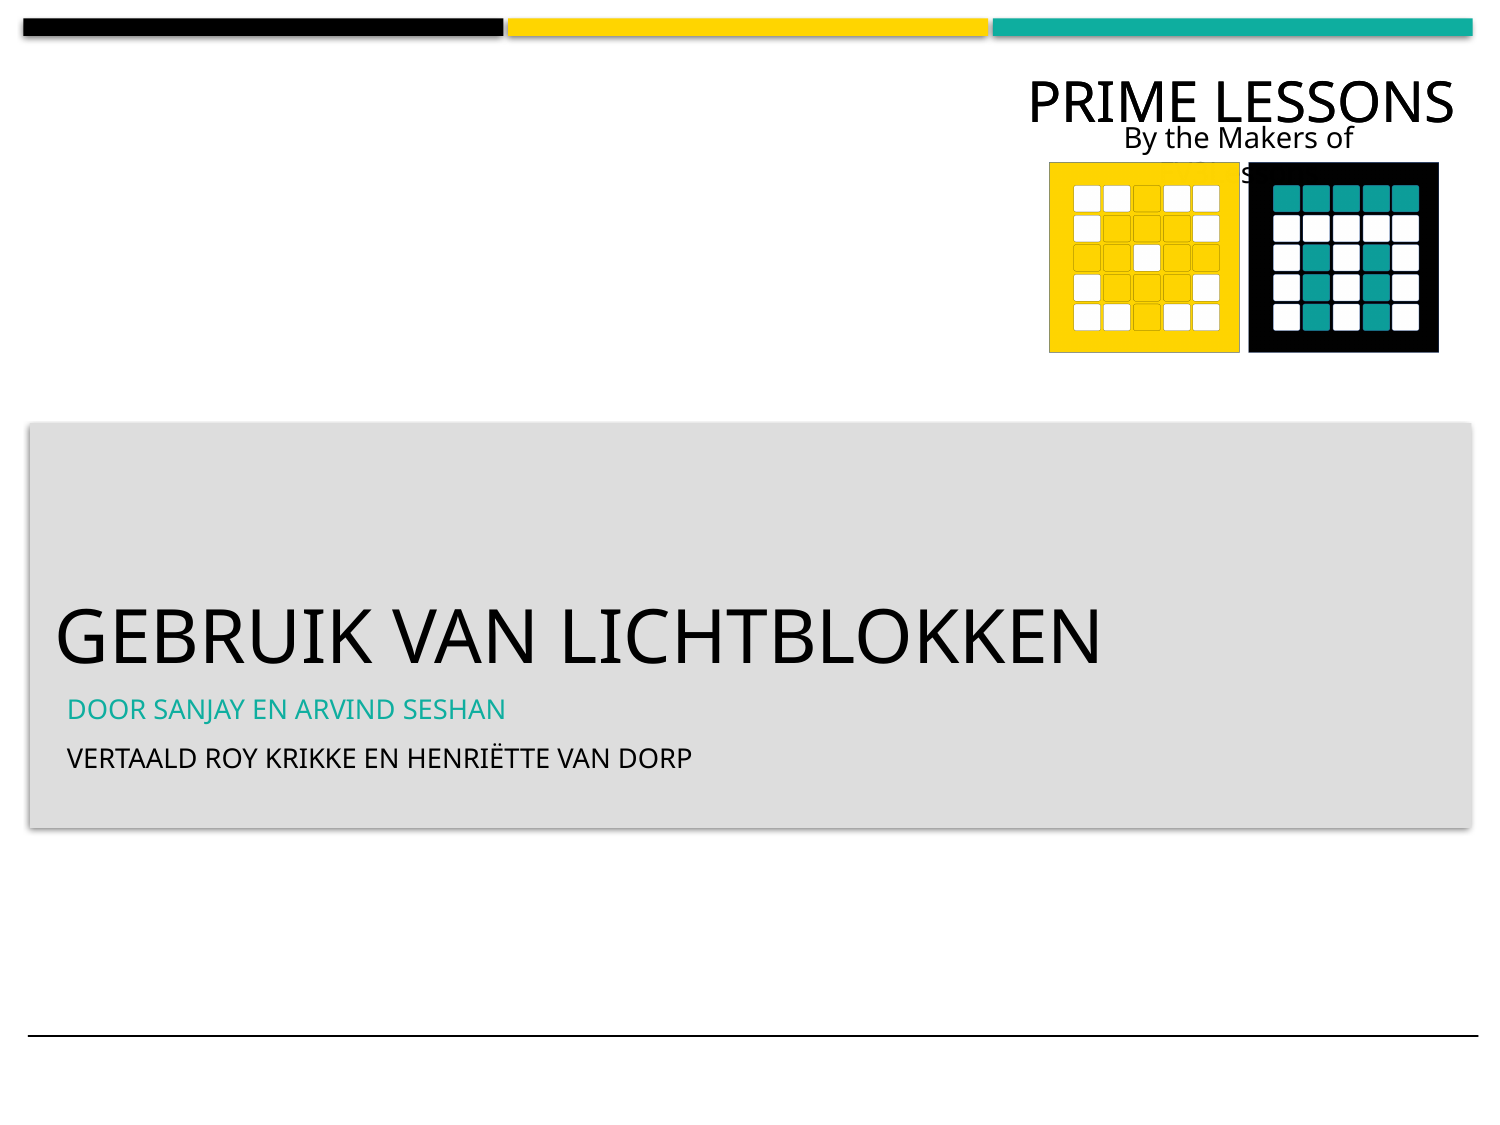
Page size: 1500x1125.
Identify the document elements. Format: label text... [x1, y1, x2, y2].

subtitle DOOR SANJAY EN ARVIND SESHAN Vertaald roy krikke en henriëtte van dorp [51, 685, 994, 782]
picture [1049, 162, 1240, 353]
title GEBRUIK VAN Lichtblokken [39, 439, 1448, 686]
picture [1248, 162, 1439, 353]
